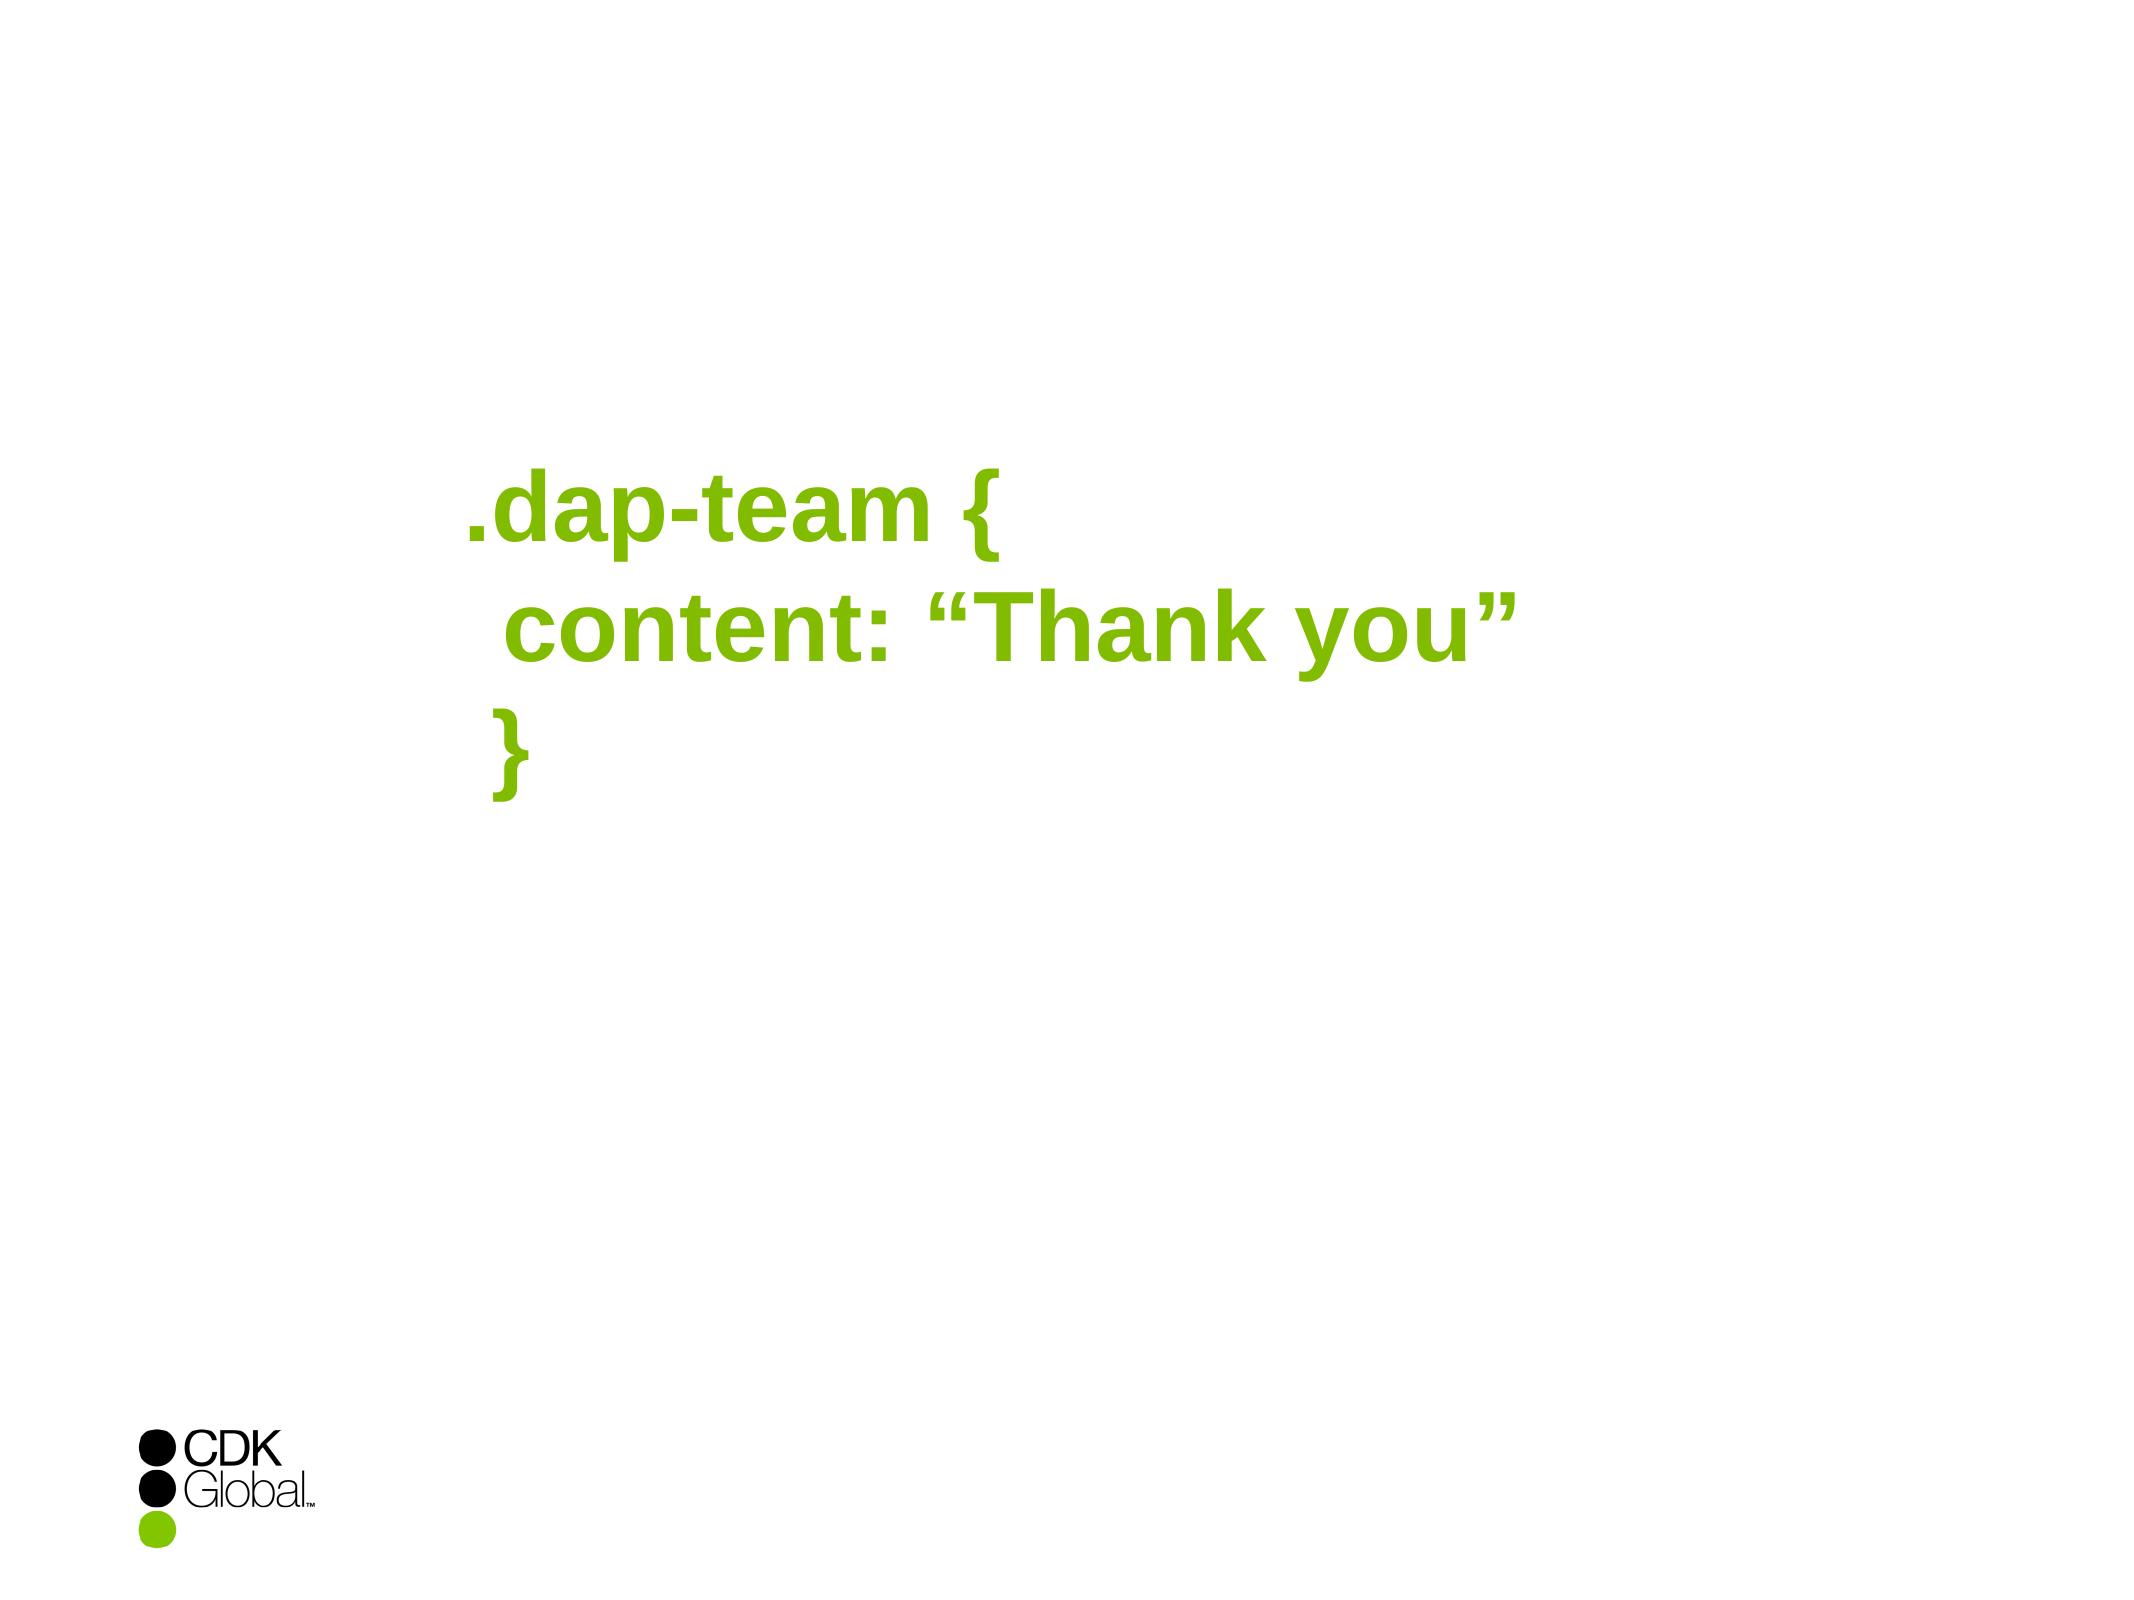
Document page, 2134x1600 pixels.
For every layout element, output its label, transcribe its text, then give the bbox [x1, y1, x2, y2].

text_box .dap-team { content: “Thank you” } [337, 434, 2134, 1074]
picture [101, 1392, 341, 1585]
